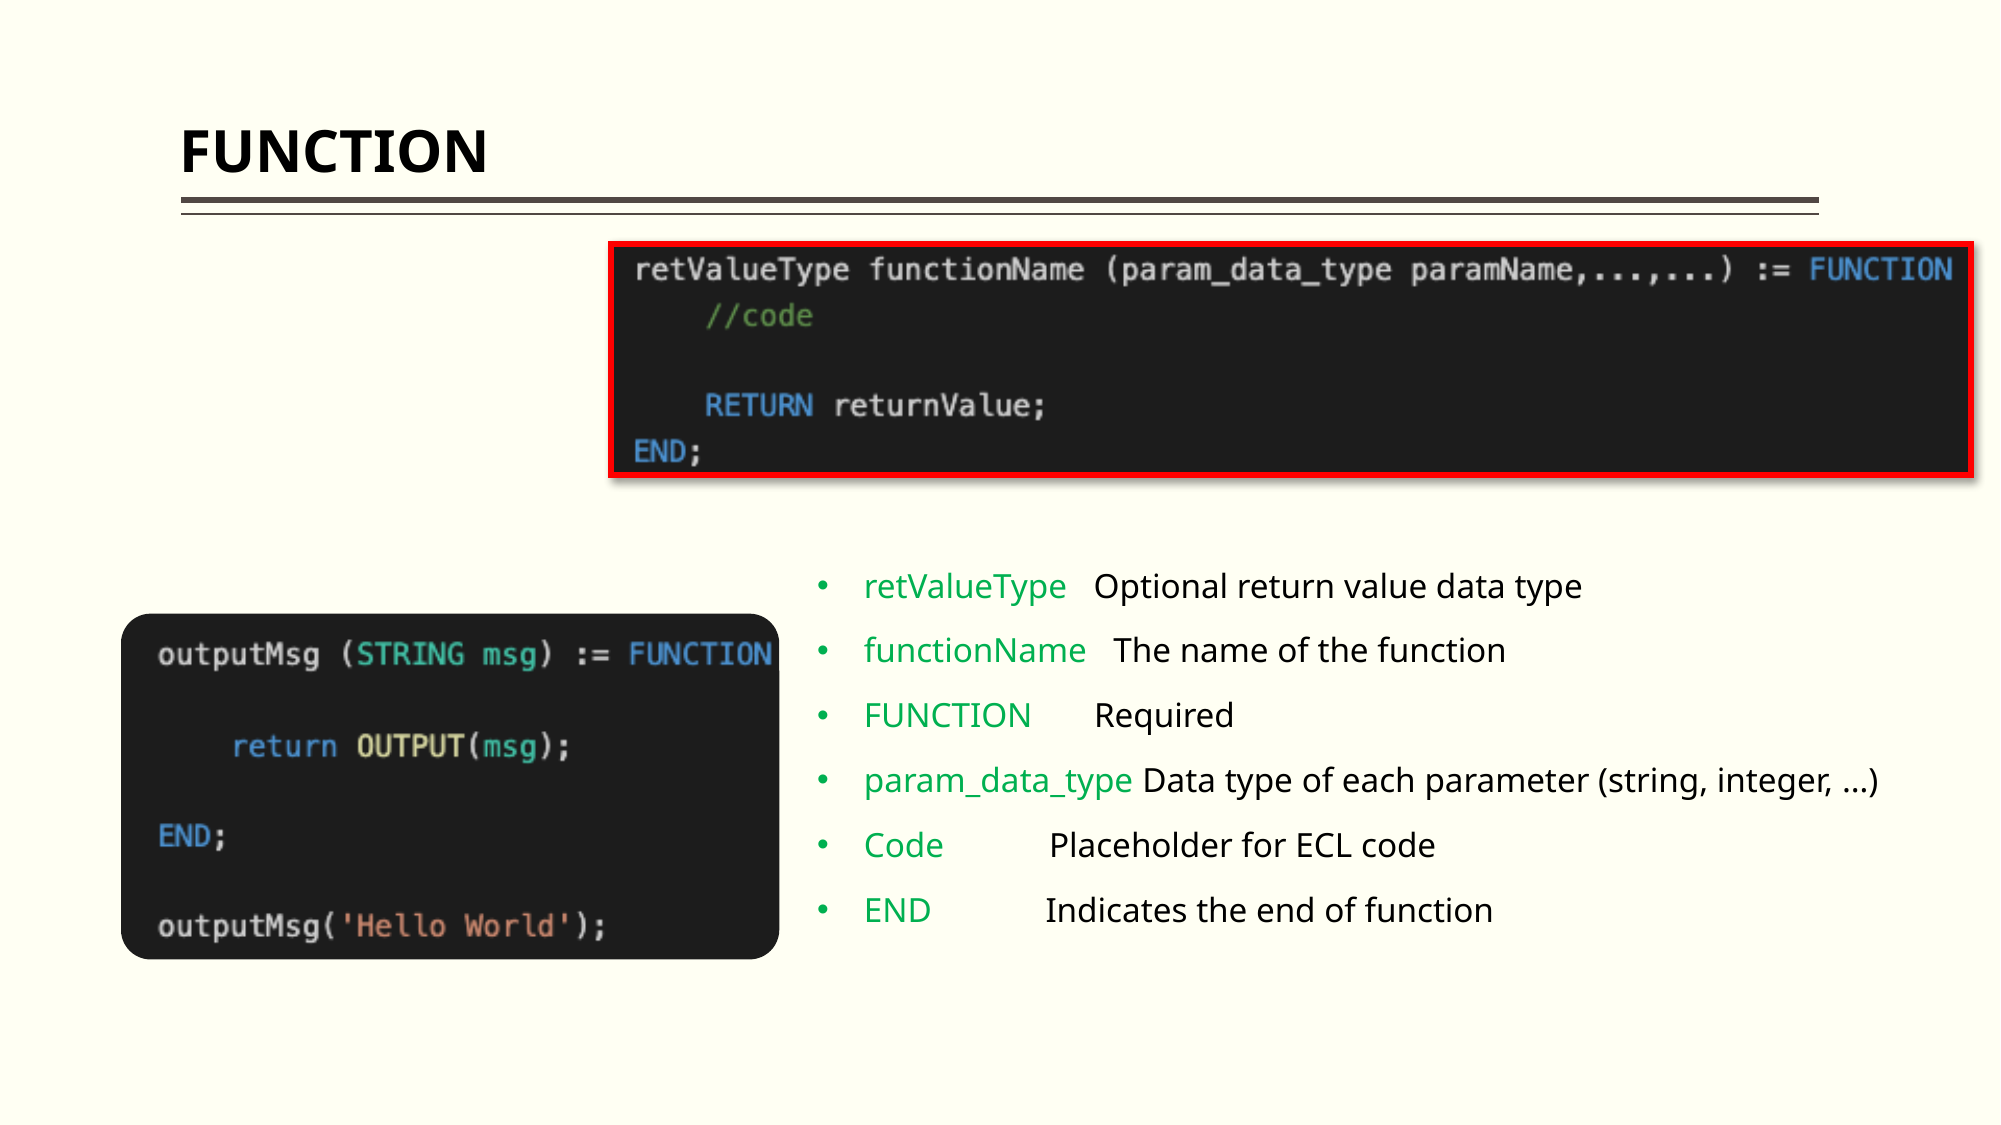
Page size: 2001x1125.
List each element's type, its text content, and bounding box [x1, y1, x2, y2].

text_box retValueType Optional return value data type functionName The name of the function FUNCTION Required param_data_type Data type of each parameter (string, integer, …) Code Placeholder for ECL code END Indicates the end of function [802, 492, 1969, 1125]
title FUNCTION [179, 12, 1818, 193]
picture [120, 613, 780, 960]
picture [613, 247, 1969, 473]
